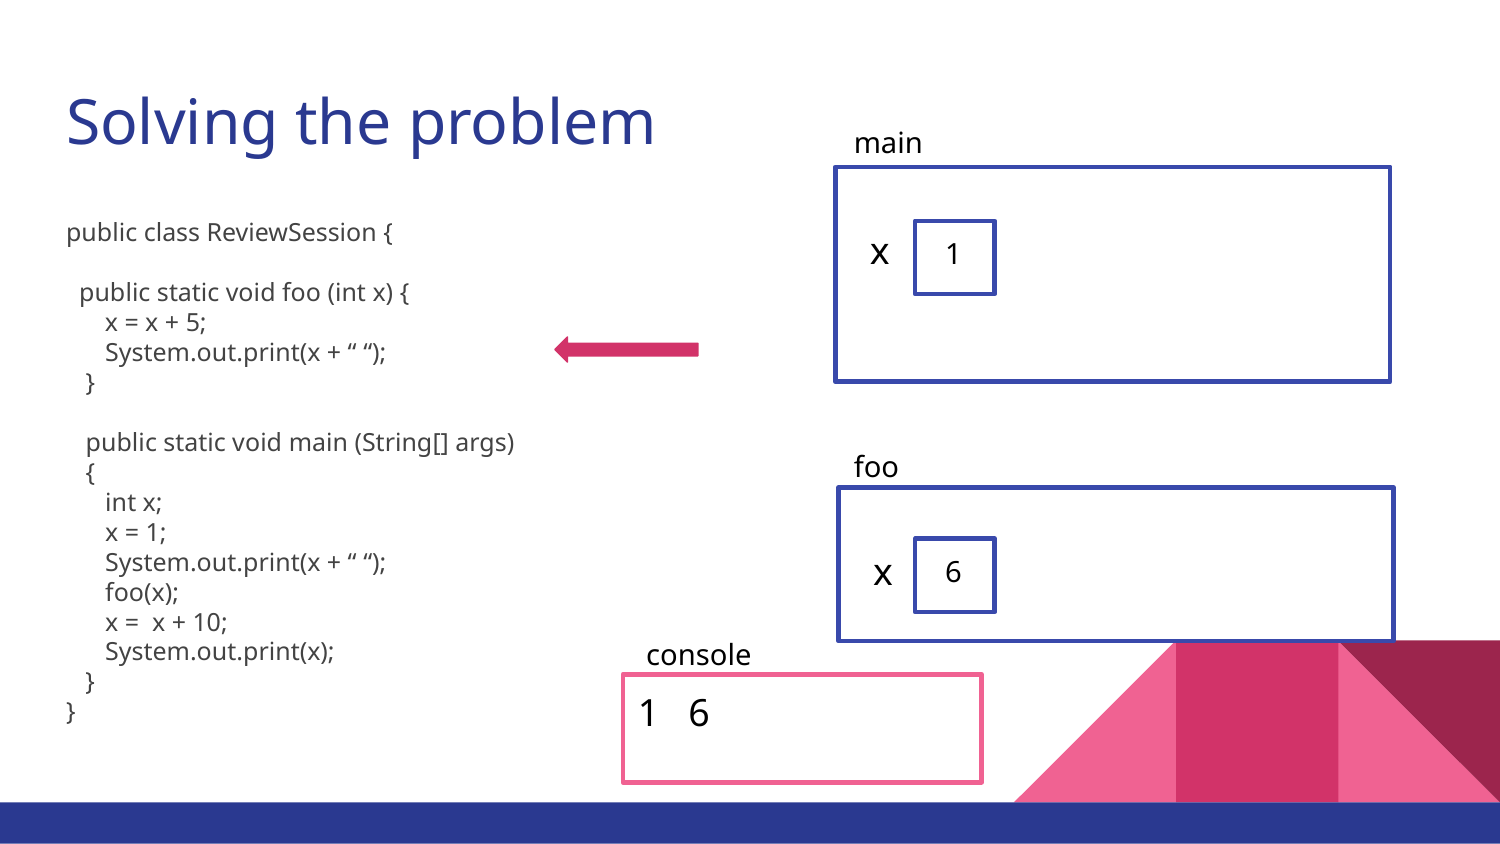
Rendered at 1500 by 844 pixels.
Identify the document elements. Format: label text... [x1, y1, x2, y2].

text_box 1 6 [622, 674, 982, 783]
title Solving the problem [51, 67, 1449, 167]
text_box main [838, 109, 982, 153]
text_box x [835, 166, 1391, 382]
text_box [555, 337, 698, 363]
list public class ReviewSession { public static void foo (int x) { x = x + 5; System.out.print(x + “ “); } public static void main (String[] args) { int x; x = 1; System.out.print(x + “ “); foo(x); x = x + 10; System.out.print(x); } } [51, 201, 750, 750]
text_box 6 [915, 538, 995, 612]
text_box x [838, 487, 1394, 641]
text_box 1 [915, 220, 995, 294]
text_box console [631, 621, 775, 665]
text_box foo [838, 433, 982, 477]
